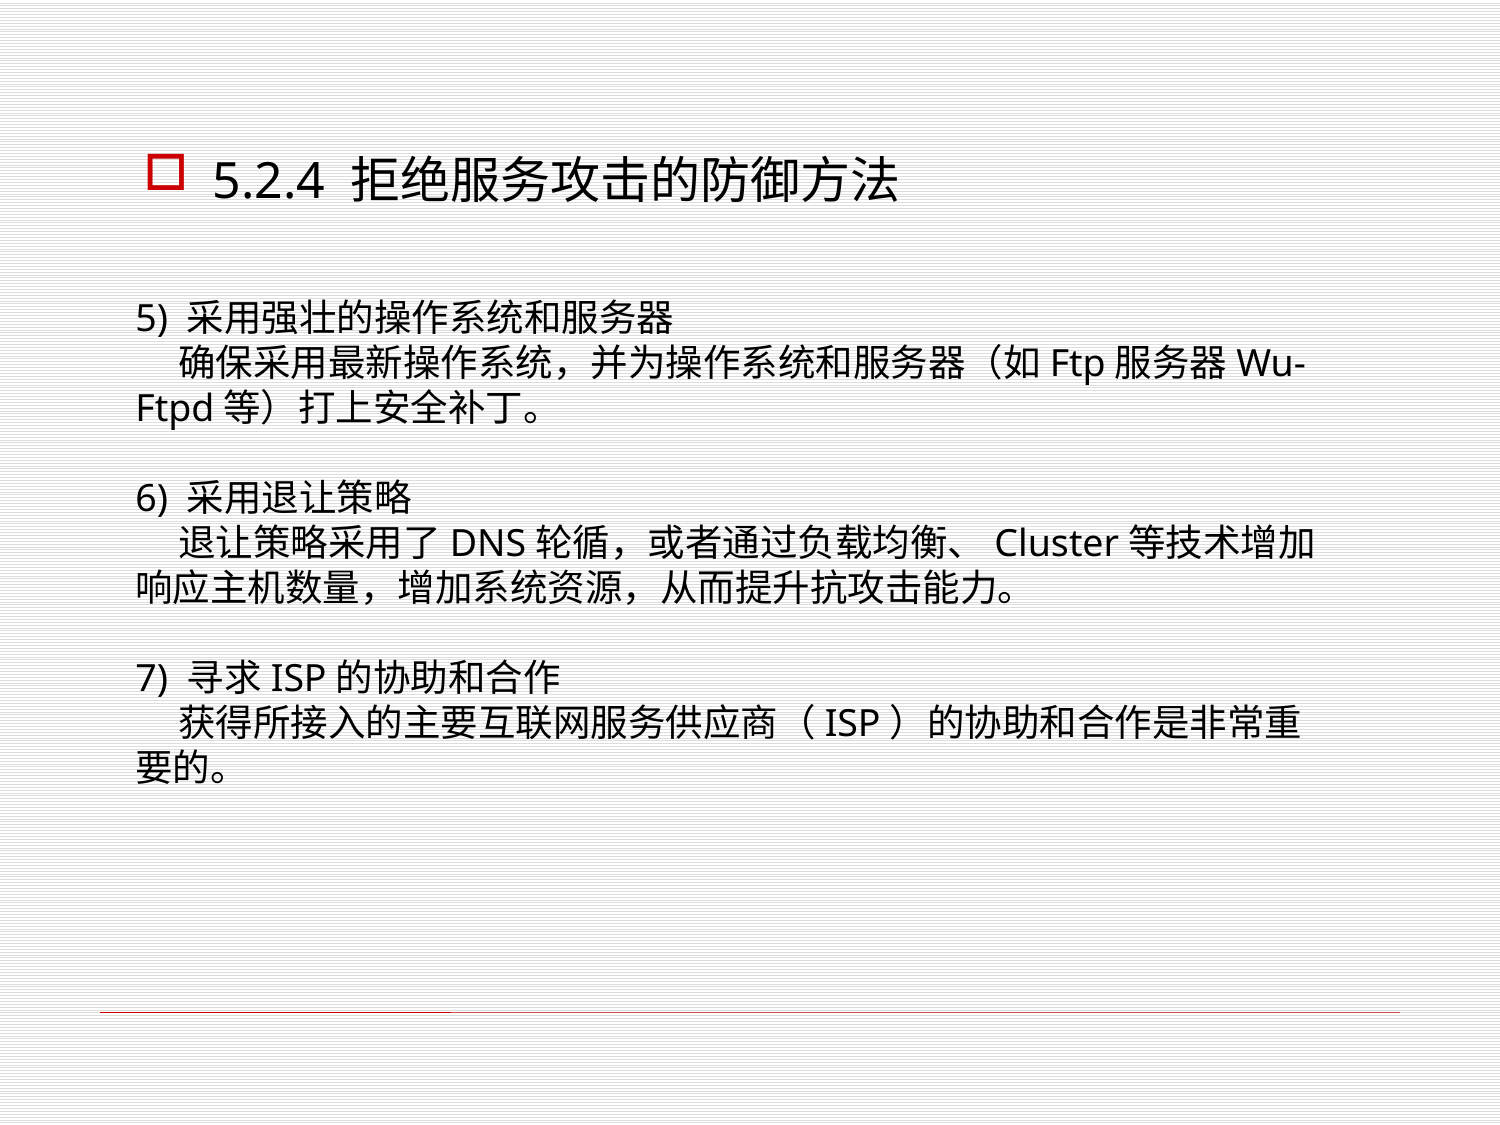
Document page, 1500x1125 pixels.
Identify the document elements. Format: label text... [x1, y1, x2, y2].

text_box 5) 采用强壮的操作系统和服务器 确保采用最新操作系统，并为操作系统和服务器（如Ftp服务器Wu-Ftpd等）打上安全补丁。 6) 采用退让策略 退让策略采用了DNS轮循，或者通过负载均衡、Cluster等技术增加响应主机数量，增加系统资源，从而提升抗攻击能力。 7) 寻求ISP的协助和合作 获得所接入的主要互联网服务供应商（ISP）的协助和合作是非常重要的。 [120, 286, 1335, 796]
text_box 5.2.4 拒绝服务攻击的防御方法 [128, 141, 916, 216]
